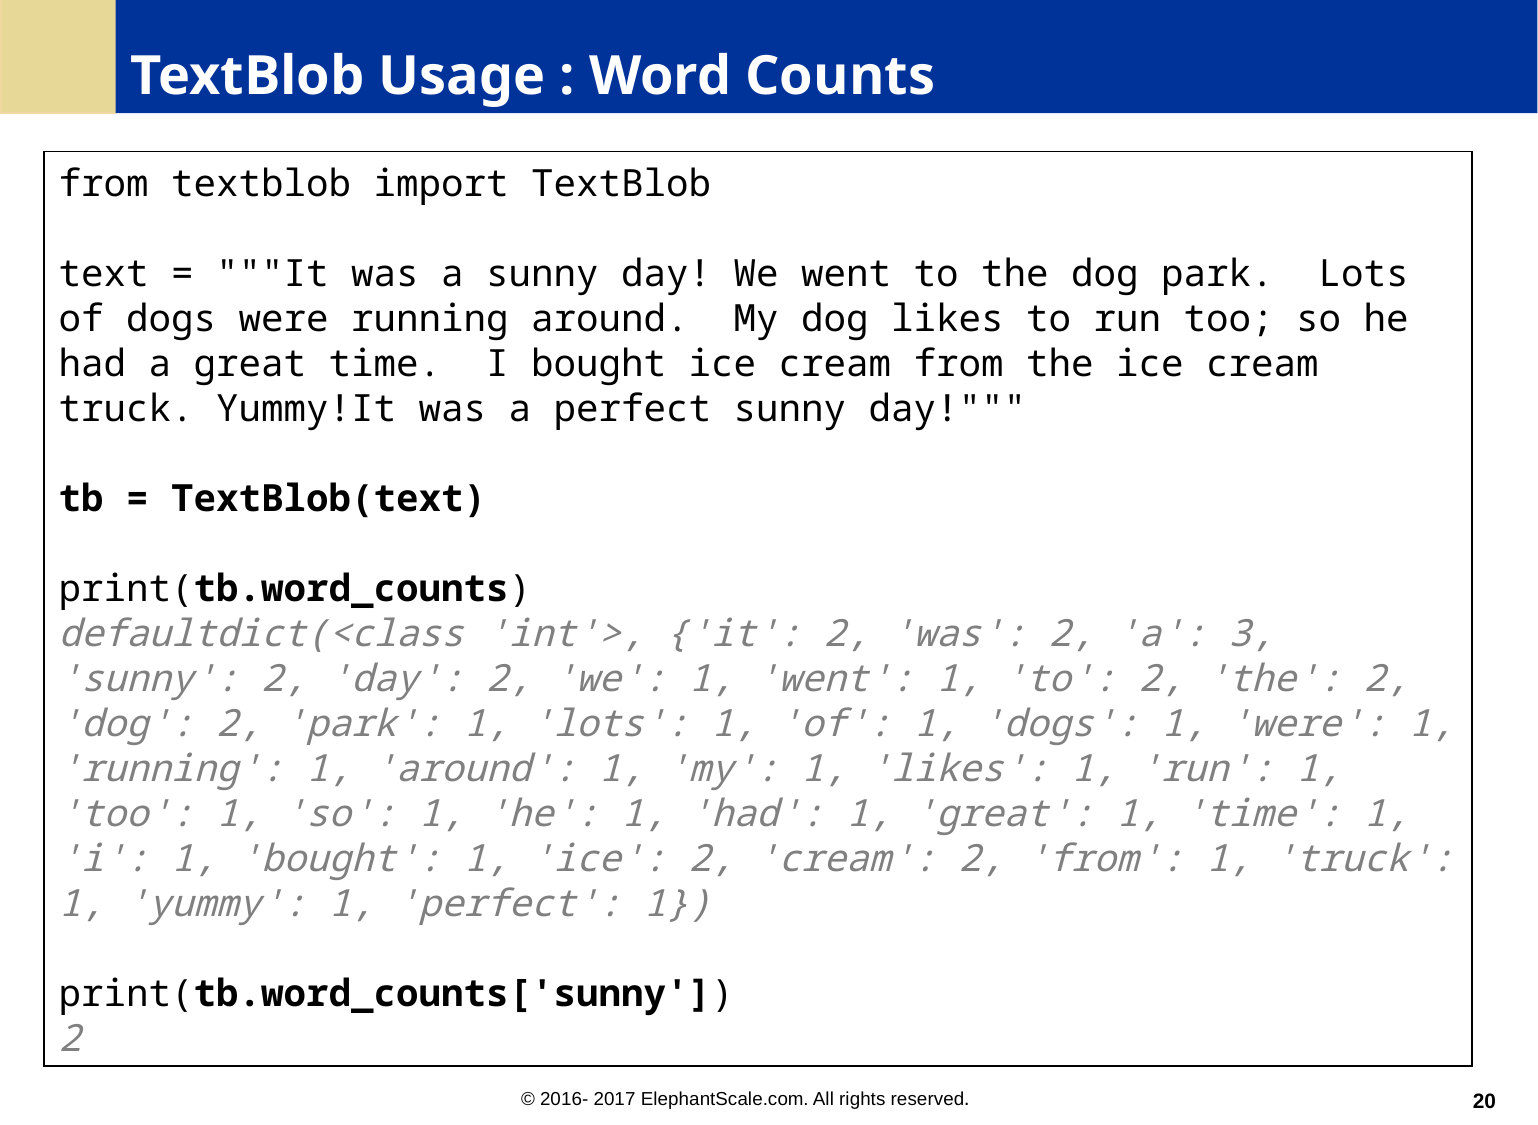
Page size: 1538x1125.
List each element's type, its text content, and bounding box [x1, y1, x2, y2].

title TextBlob Usage : Word Counts [115, 0, 1538, 114]
picture [0, 0, 115, 114]
text_box from textblob import TextBlob text = """It was a sunny day! We went to the dog park. Lots of dogs were running around. My dog likes to run too; so he had a great time. I bought ice cream from the ice cream truck. Yummy!It was a perfect sunny day!""" tb = TextBlob(text) print(tb.word_counts) defaultdict(<class 'int'>, {'it': 2, 'was': 2, 'a': 3, 'sunny': 2, 'day': 2, 'we': 1, 'went': 1, 'to': 2, 'the': 2, 'dog': 2, 'park': 1, 'lots': 1, 'of': 1, 'dogs': 1, 'were': 1, 'running': 1, 'around': 1, 'my': 1, 'likes': 1, 'run': 1, 'too': 1, 'so': 1, 'he': 1, 'had': 1, 'great': 1, 'time': 1, 'i': 1, 'bought': 1, 'ice': 2, 'cream': 2, 'from': 1, 'truck': 1, 'yummy': 1, 'perfect': 1}) print(tb.word_counts['sunny']) 2 [43, 151, 1472, 1067]
slide_number 20 [1406, 1075, 1497, 1113]
